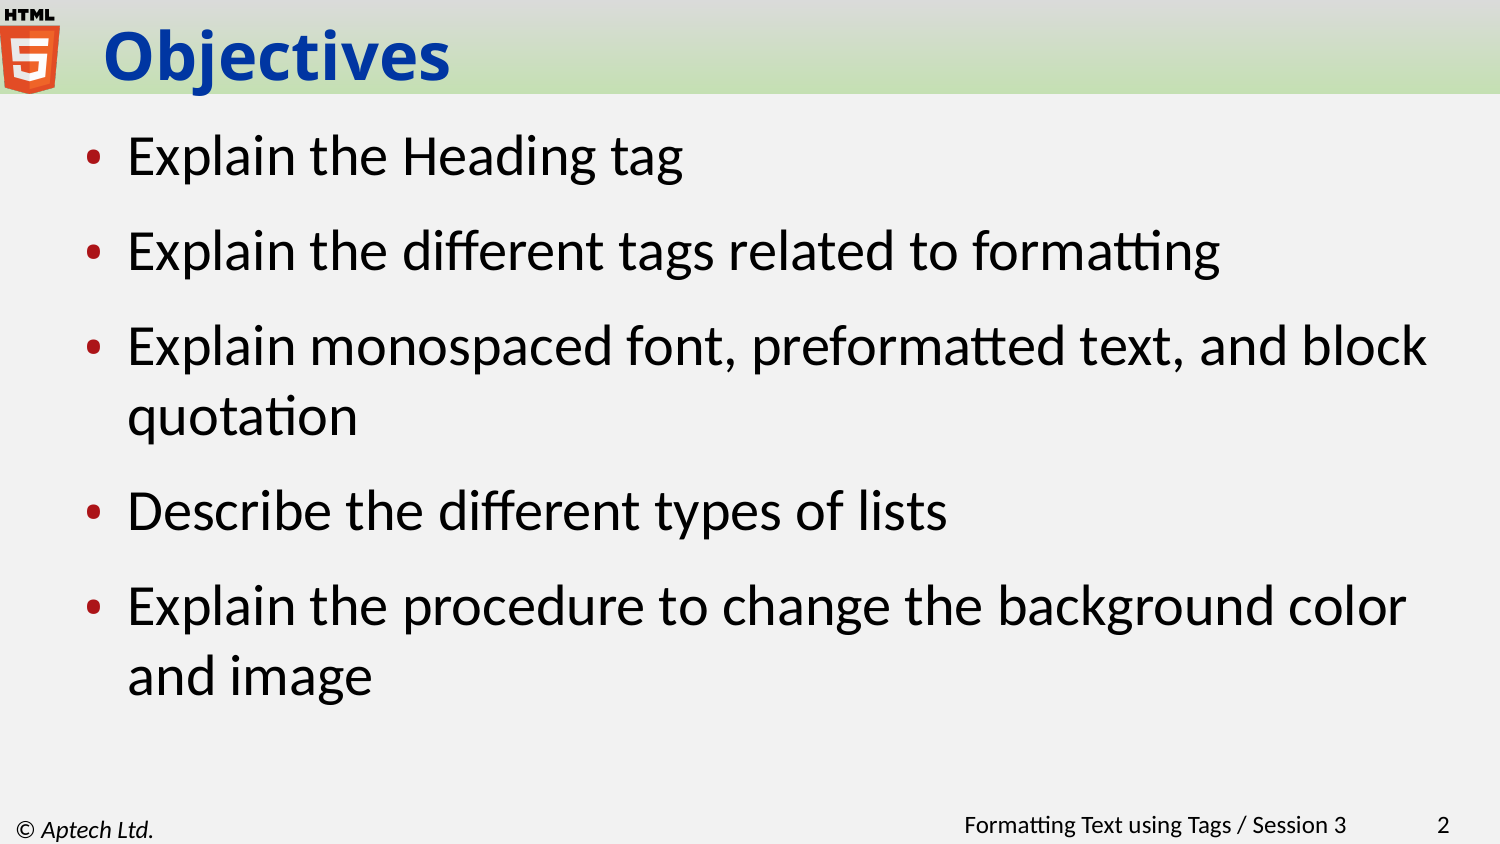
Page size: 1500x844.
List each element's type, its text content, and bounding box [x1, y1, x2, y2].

picture [0, 9, 72, 94]
slide_number ‹#› [1363, 813, 1465, 835]
text_box Explain the Heading tag Explain the different tags related to formatting Explain monospaced font, preformatted text, and block quotation Describe the different types of lists Explain the procedure to change the background color and image [37, 199, 1475, 744]
title Objectives [87, 28, 1338, 79]
footer Formatting Text using Tags / Session 3 [375, 813, 1363, 835]
